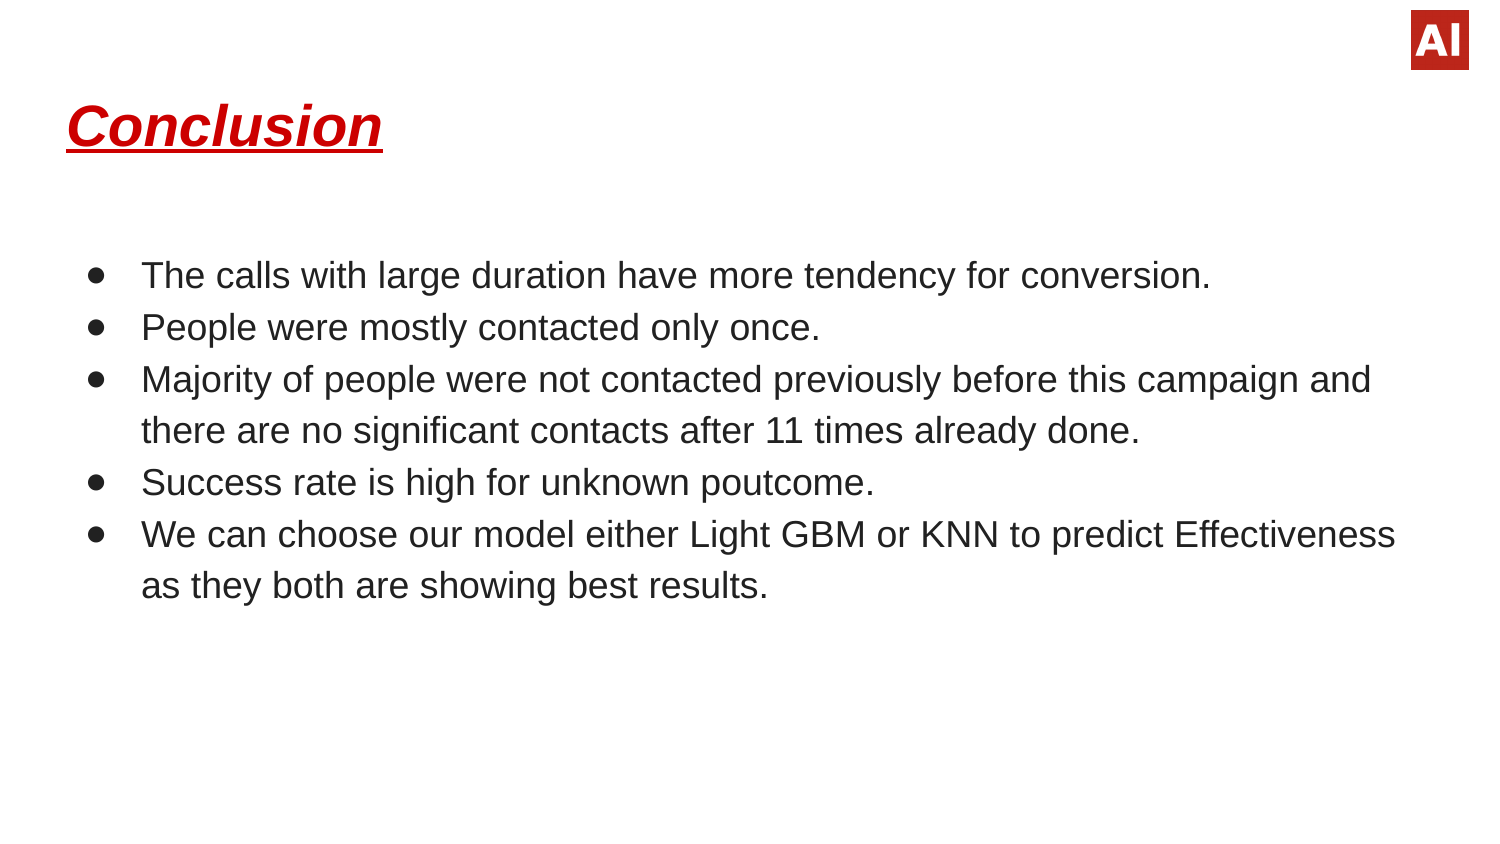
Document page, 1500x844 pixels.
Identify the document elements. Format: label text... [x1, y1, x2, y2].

picture [1411, 10, 1469, 70]
list The calls with large duration have more tendency for conversion. People were mostly contacted only once. Majority of people were not contacted previously before this campaign and there are no significant contacts after 11 times already done. Success rate is high for unknown poutcome. We can choose our model either Light GBM or KNN to predict Effectiveness as they both are showing best results. [51, 229, 1449, 790]
title Conclusion [51, 72, 1449, 167]
